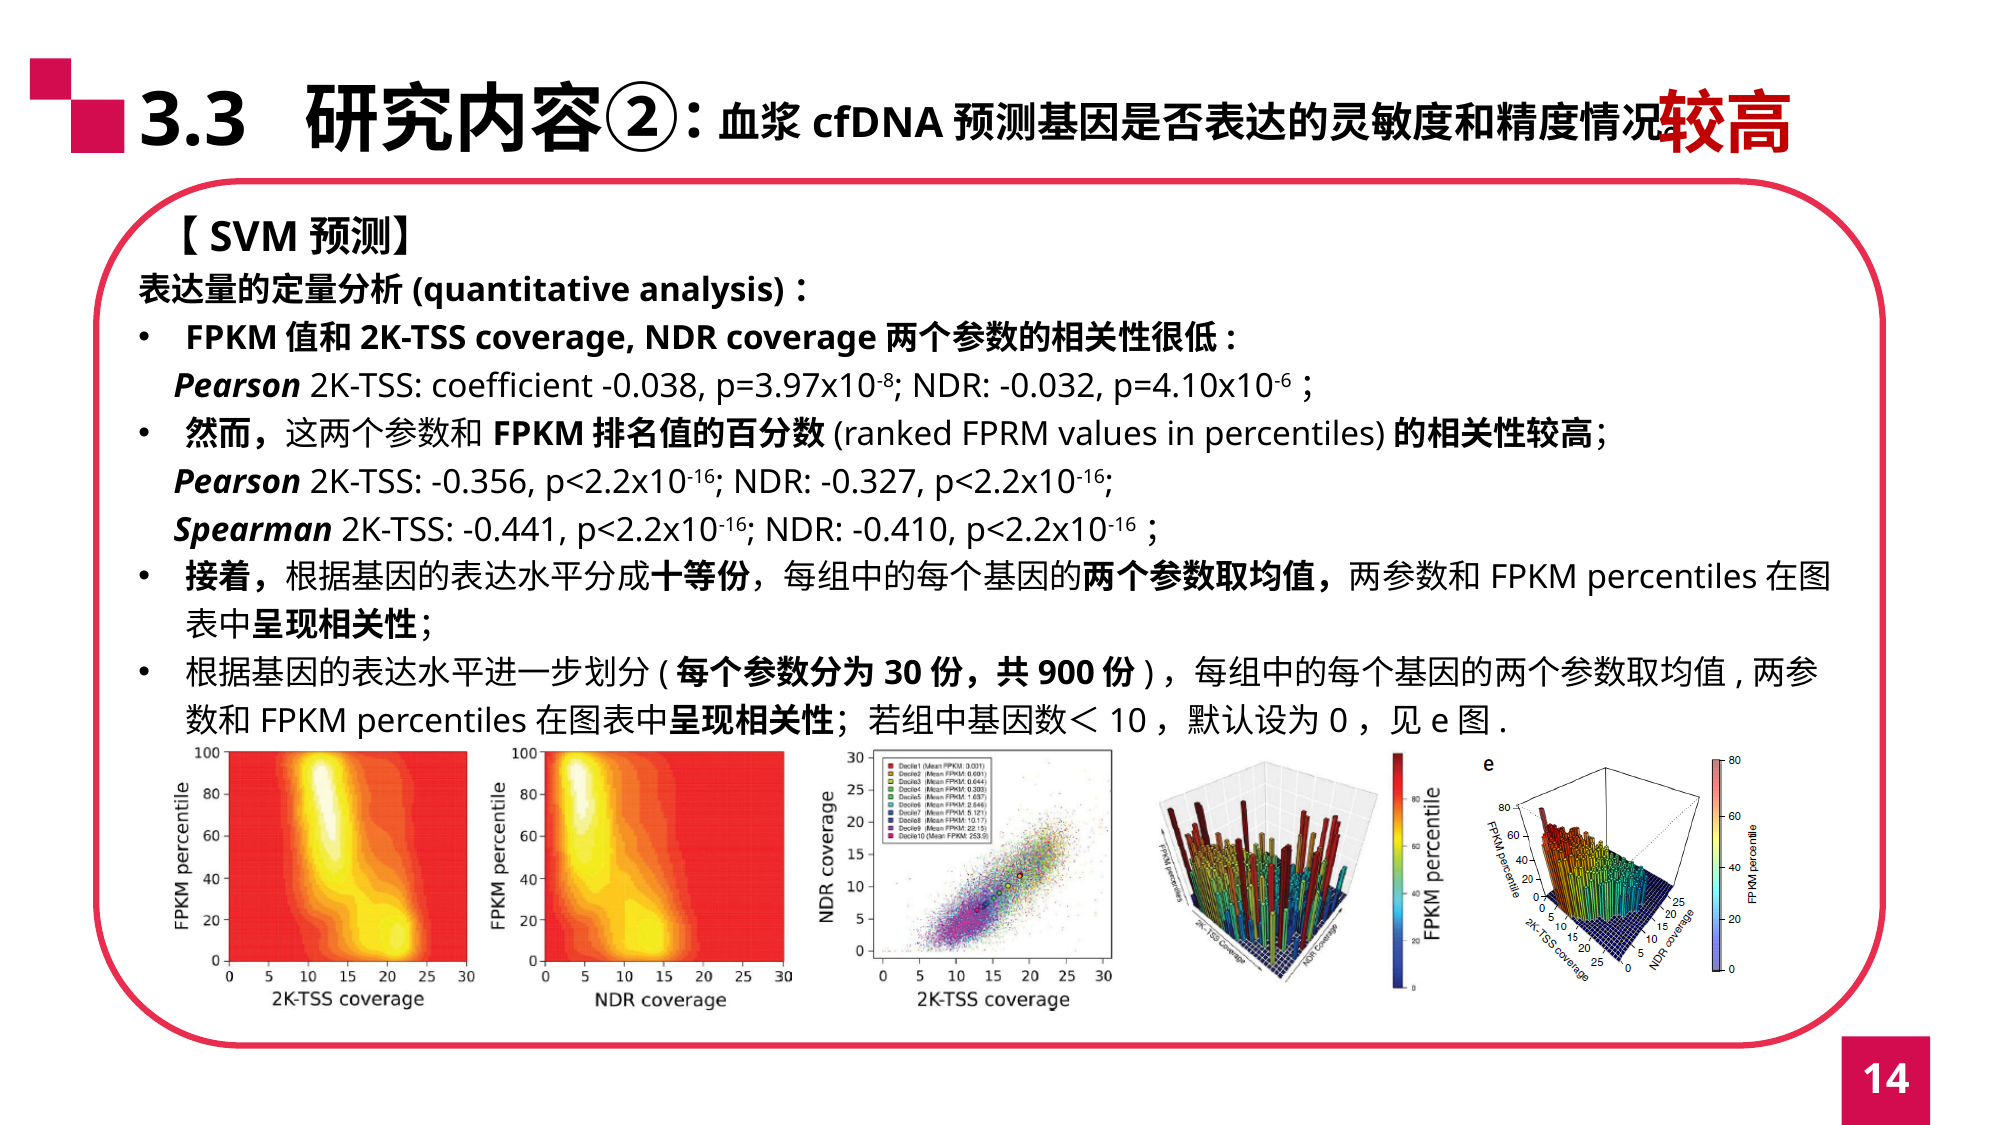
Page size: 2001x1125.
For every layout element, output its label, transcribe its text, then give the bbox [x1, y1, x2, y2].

picture [1484, 751, 1760, 982]
picture [174, 739, 795, 1013]
text_box :血浆cfDNA预测基因是否表达的灵敏度和精度情况。 [671, 68, 1724, 158]
picture [817, 739, 1117, 1014]
slide_number 14 [1771, 1050, 2000, 1111]
text_box 【SVM预测】 表达量的定量分析(quantitative analysis)： FPKM值和2K-TSS coverage, NDR coverage两个参数的相关性很低: Pearson 2K-TSS: coefficient -0.038, p=3.97x10-8; NDR: -0.032, p=4.10x10-6； 然而，这两个参数和FPKM排名值的百分数(ranked FPRM values in percentiles)的相关性较高； Pearson 2K-TSS: -0.356, p<2.2x10-16; NDR: -0.327, p<2.2x10-16; Spearman 2K-TSS: -0.441, p<2.2x10-16; NDR: -0.410, p<2.2x10-16； 接着，根据基因的表达水平分成十等份，每组中的每个基因的两个参数取均值，两参数和FPKM percentiles在图表中呈现相关性； 根据基因的表达水平进一步划分(每个参数分为30份，共900份)，每组中的每个基因的两个参数取均值,两参数和FPKM percentiles在图表中呈现相关性；若组中基因数＜10，默认设为0，见e图. [95, 180, 1884, 1047]
text_box 较高 [1642, 71, 1815, 169]
picture [1155, 739, 1445, 993]
text_box 3.3 研究内容② [125, 63, 697, 168]
